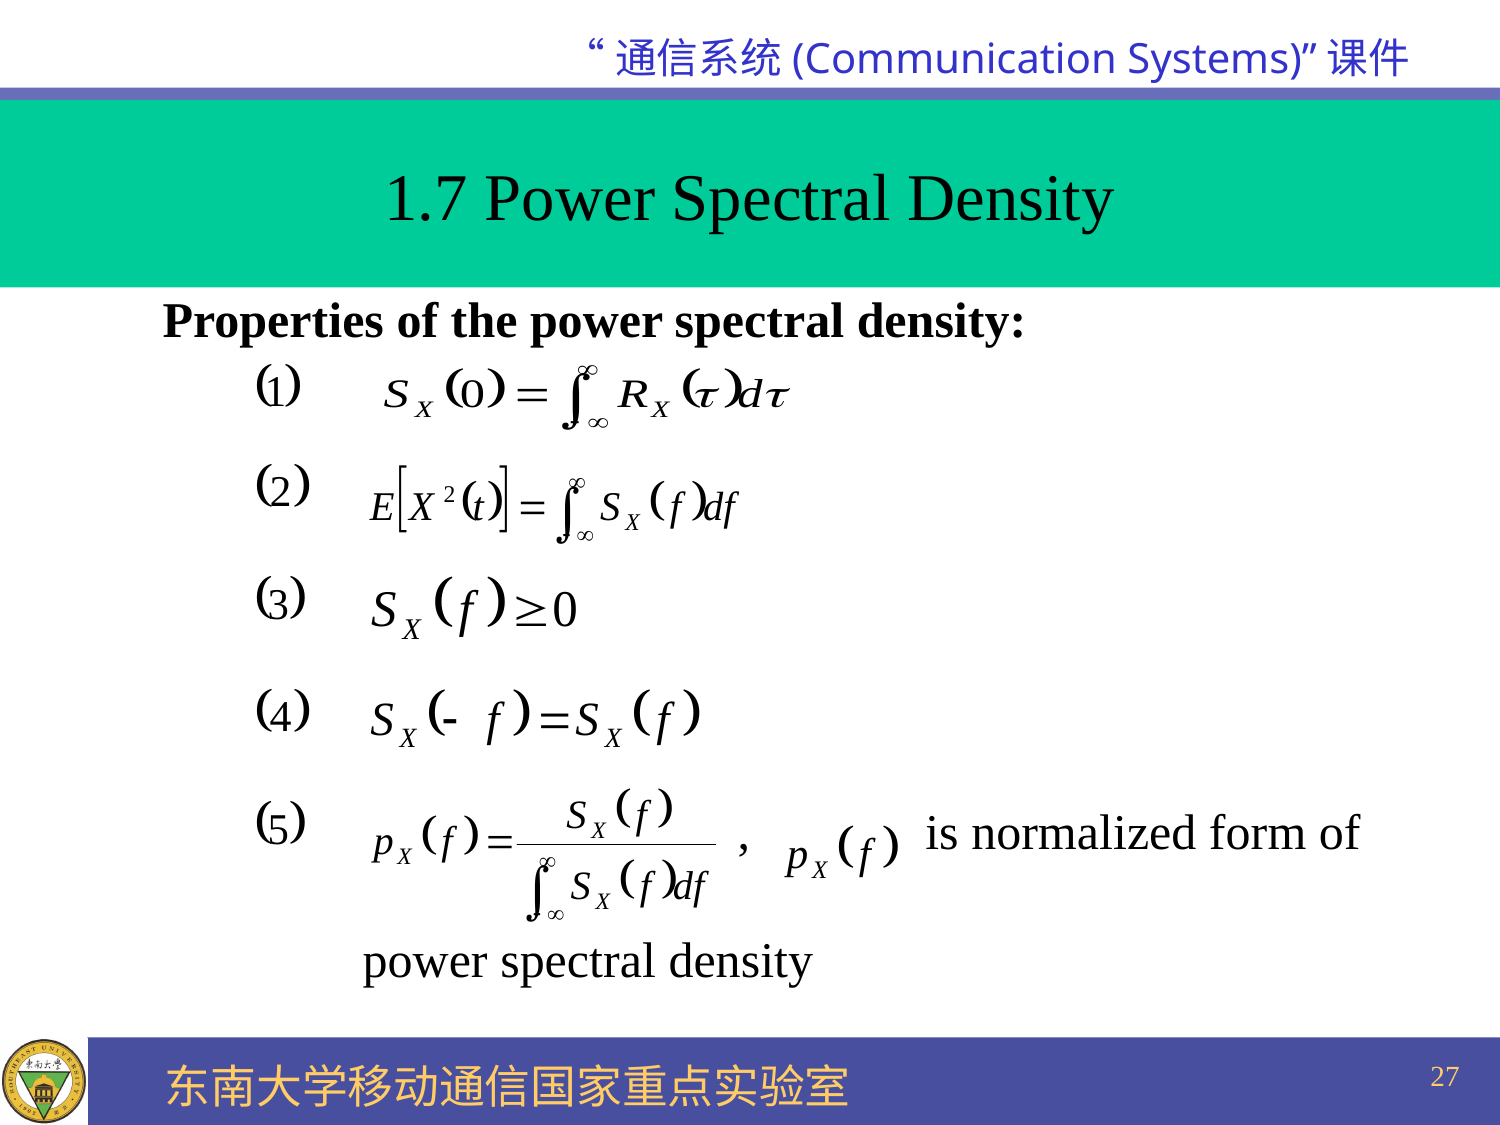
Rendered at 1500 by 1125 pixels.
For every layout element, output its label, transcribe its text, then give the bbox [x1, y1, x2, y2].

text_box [774, 824, 901, 887]
picture [0, 1038, 88, 1125]
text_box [249, 349, 801, 929]
text_box 1.7 Power Spectral Density [0, 99, 1500, 288]
slide_number 27 [1299, 1050, 1475, 1125]
text_box Properties of the power spectral density: , is normalized form of power spectral density [99, 288, 1425, 1025]
